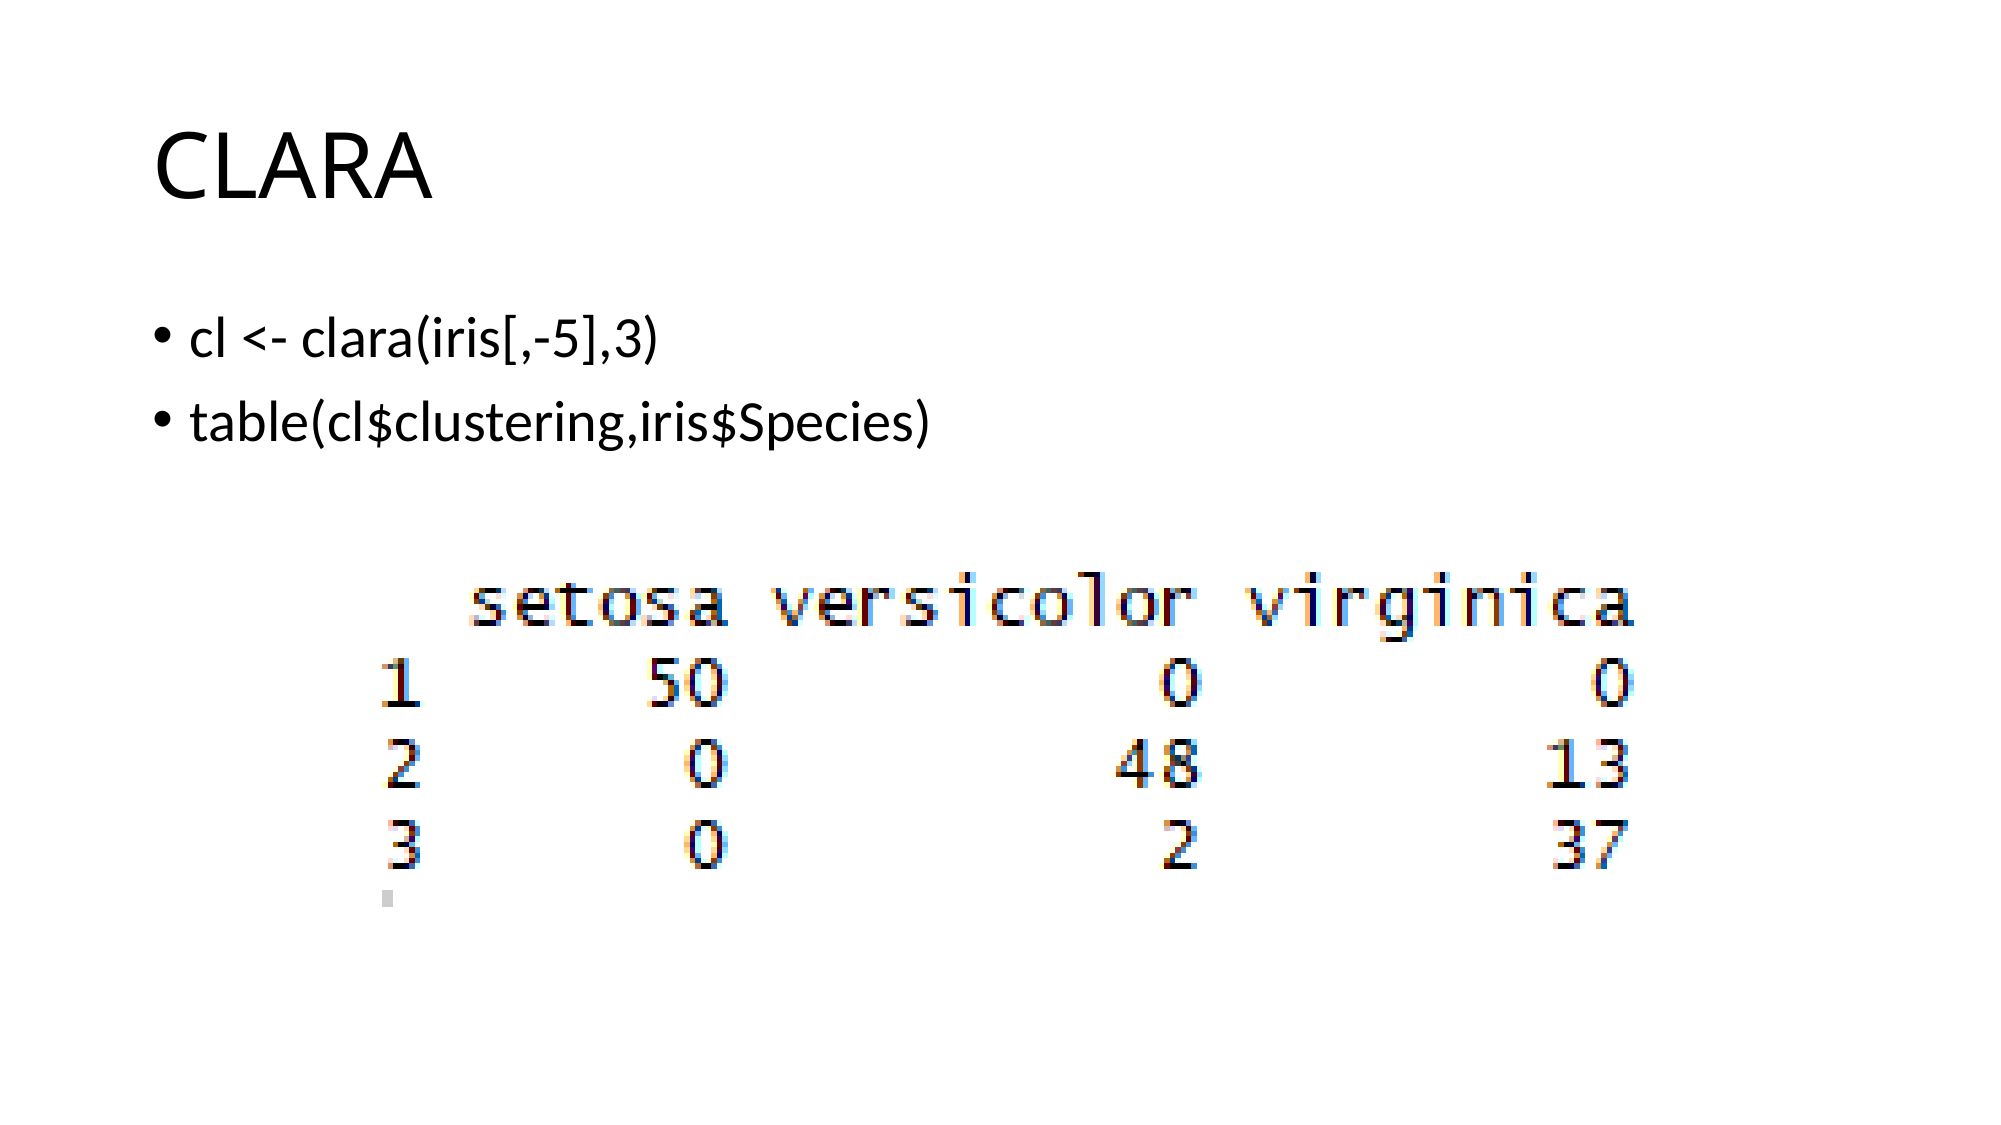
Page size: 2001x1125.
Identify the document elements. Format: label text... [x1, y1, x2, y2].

title CLARA [137, 59, 1863, 278]
list cl <- clara(iris[,-5],3) table(cl$clustering,iris$Species) [137, 299, 1863, 1014]
picture [345, 529, 1726, 907]
